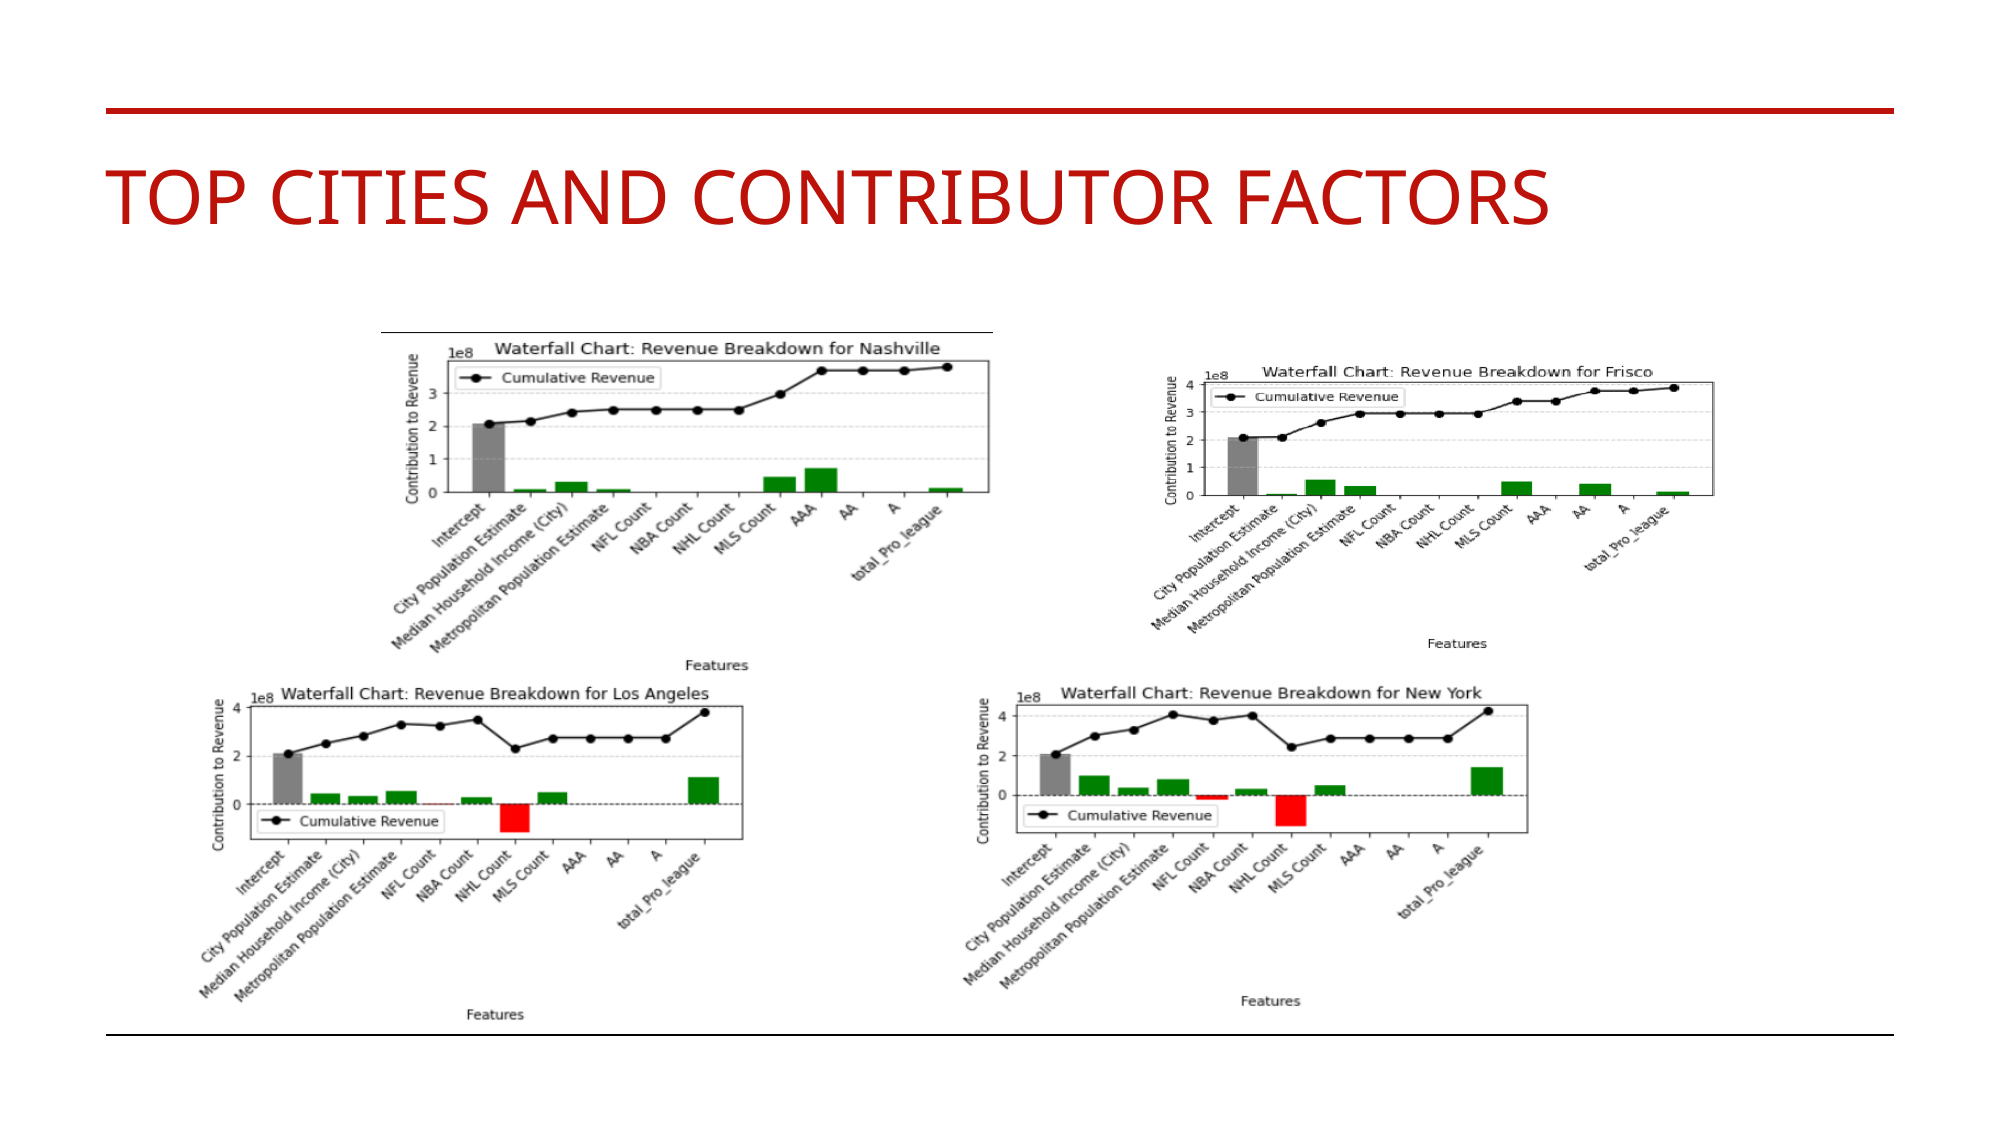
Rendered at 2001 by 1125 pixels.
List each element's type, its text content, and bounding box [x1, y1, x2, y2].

title TOP CITIES AND CONTRIBUTOR FACTORS [90, 156, 1894, 333]
picture [1143, 359, 1715, 652]
picture [191, 332, 1529, 1024]
